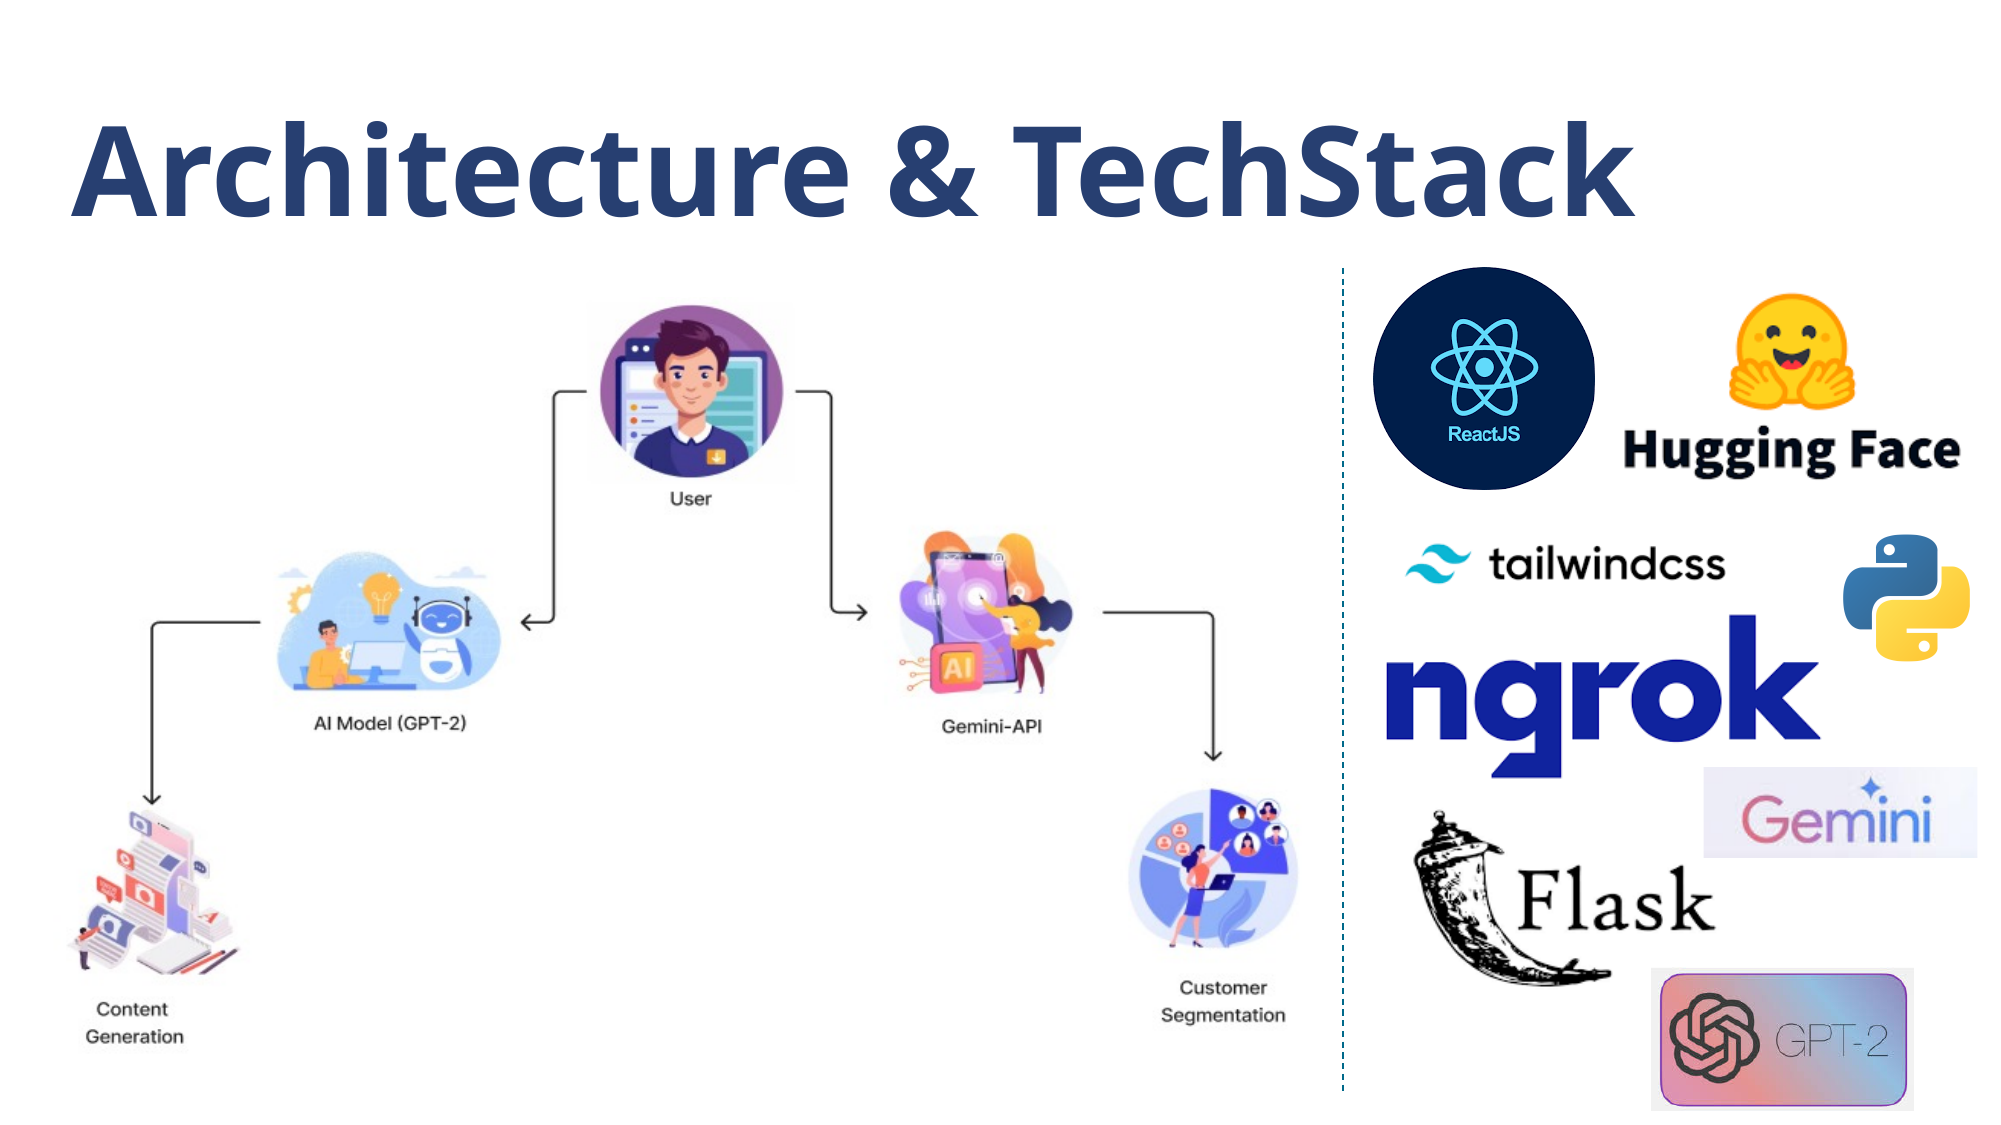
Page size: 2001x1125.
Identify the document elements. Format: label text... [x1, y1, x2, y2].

title Architecture & TechStack [56, 65, 1708, 268]
picture [1362, 504, 2000, 1111]
picture [30, 297, 1324, 1061]
picture [1373, 267, 1970, 490]
